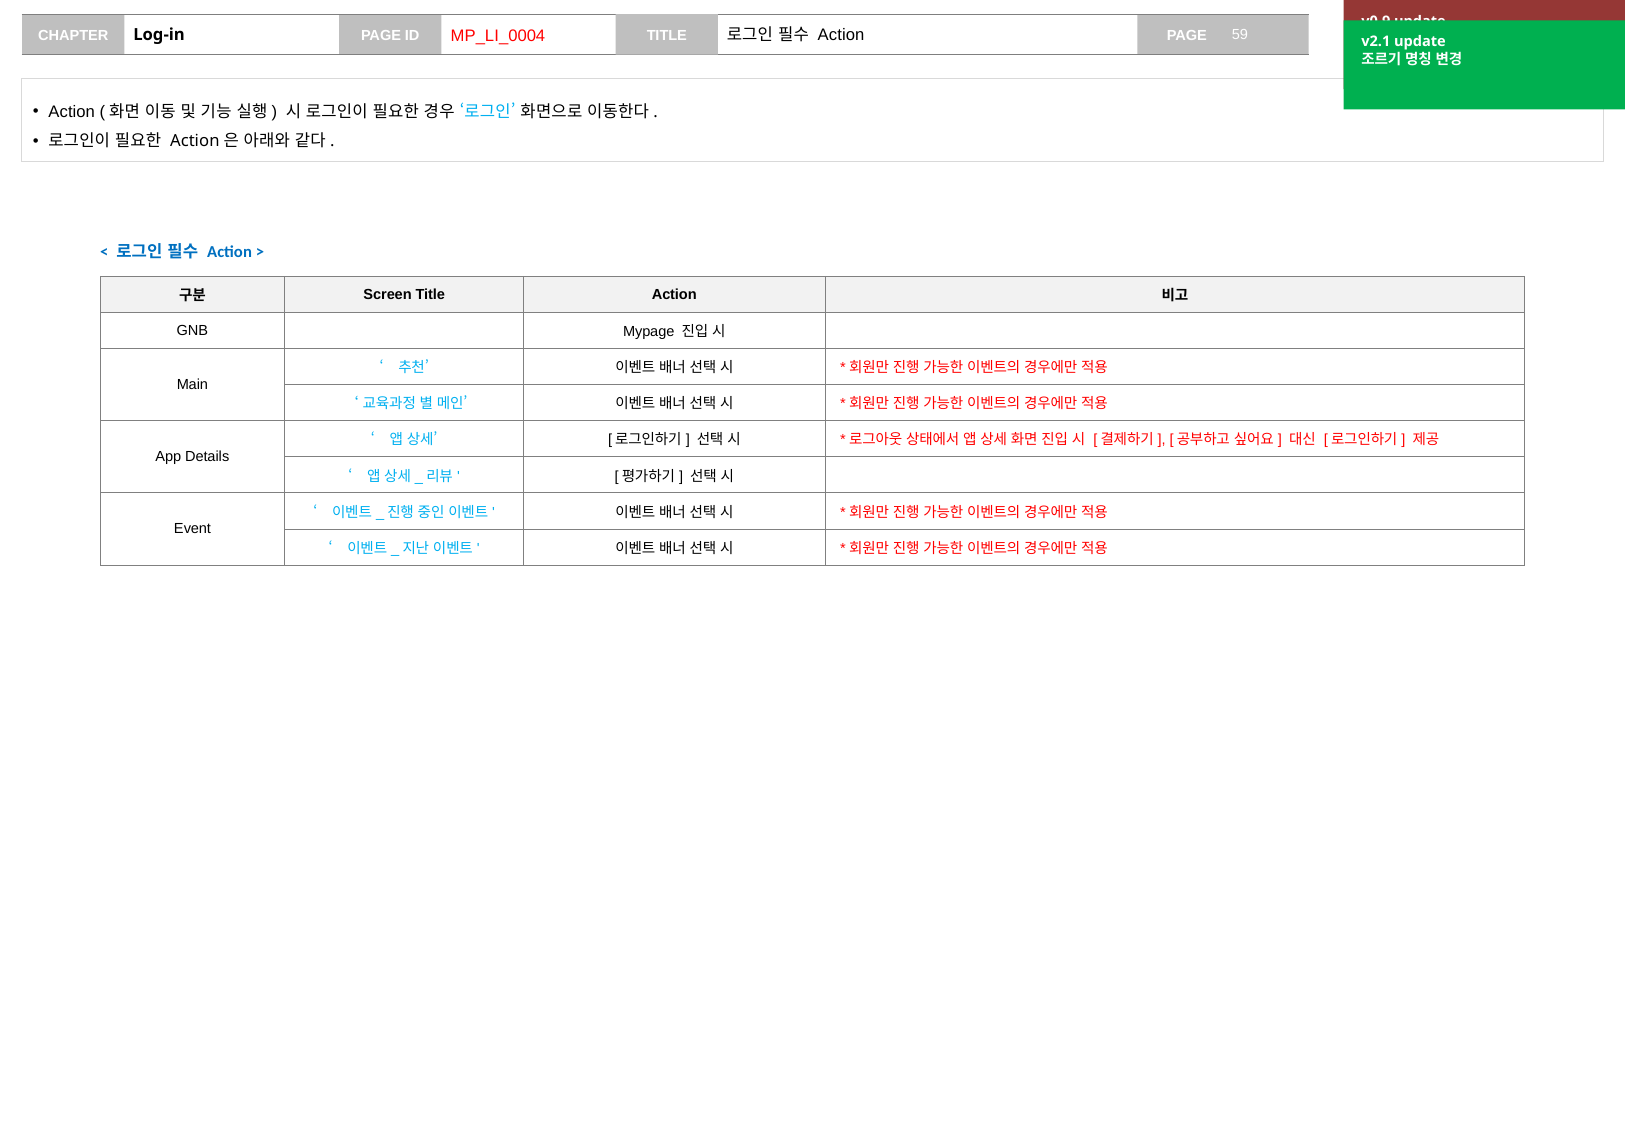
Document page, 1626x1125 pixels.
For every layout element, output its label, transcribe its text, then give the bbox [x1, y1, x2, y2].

text_box v2.1 update 조르기 명칭 변경 [1343, 20, 1625, 110]
table_cell Mypage 진입 시 [524, 313, 825, 348]
table_header 비고 [826, 277, 1524, 312]
table_cell ‘추천’ [285, 349, 523, 384]
table_cell *회원만 진행 가능한 이벤트의 경우에만 적용 [826, 493, 1524, 529]
table_cell [로그인하기] 선택 시 [524, 421, 825, 456]
table_cell 이벤트 배너 선택 시 [524, 385, 825, 420]
table_cell [826, 313, 1524, 348]
table_header Screen Title [285, 277, 523, 312]
table_cell Event [101, 493, 284, 565]
table_cell *회원만 진행 가능한 이벤트의 경우에만 적용 [826, 530, 1524, 565]
table_cell 이벤트 배너 선택 시 [524, 493, 825, 529]
table_cell [285, 313, 523, 348]
text_box < 로그인 필수 Action > [100, 237, 425, 265]
table_cell *로그아웃 상태에서 앱 상세 화면 진입 시 [결제하기], [공부하고 싶어요] 대신 [로그인하기] 제공 [826, 421, 1524, 456]
table_header Action [524, 277, 825, 312]
table_cell ‘이벤트_진행 중인 이벤트' [285, 493, 523, 529]
text_box v0.9 update 로그인 필요 기능 정의 [1343, 0, 1625, 20]
table_cell [826, 457, 1524, 492]
table_header 구분 [101, 277, 284, 312]
list 로그인 필수 Action [717, 16, 1138, 53]
table_cell *회원만 진행 가능한 이벤트의 경우에만 적용 [826, 385, 1524, 420]
table_cell App Details [101, 421, 284, 492]
table_cell 이벤트 배너 선택 시 [524, 349, 825, 384]
table_cell ‘앱 상세_리뷰' [285, 457, 523, 492]
table_cell *회원만 진행 가능한 이벤트의 경우에만 적용 [826, 349, 1524, 384]
table_cell GNB [101, 313, 284, 348]
table_cell Main [101, 349, 284, 420]
list MP_LI_0004 [441, 16, 616, 53]
table_cell ‘교육과정 별 메인’ [285, 385, 523, 420]
text_box Action (화면 이동 및 기능 실행) 시 로그인이 필요한 경우 ‘로그인’ 화면으로 이동한다. 로그인이 필요한 Action은 아래와 같다. [21, 78, 1604, 162]
title Log-in [124, 16, 340, 53]
table_cell [평가하기] 선택 시 [524, 457, 825, 492]
table_cell ‘이벤트_지난 이벤트' [285, 530, 523, 565]
table_cell ‘앱 상세’ [285, 421, 523, 456]
table_cell 이벤트 배너 선택 시 [524, 530, 825, 565]
